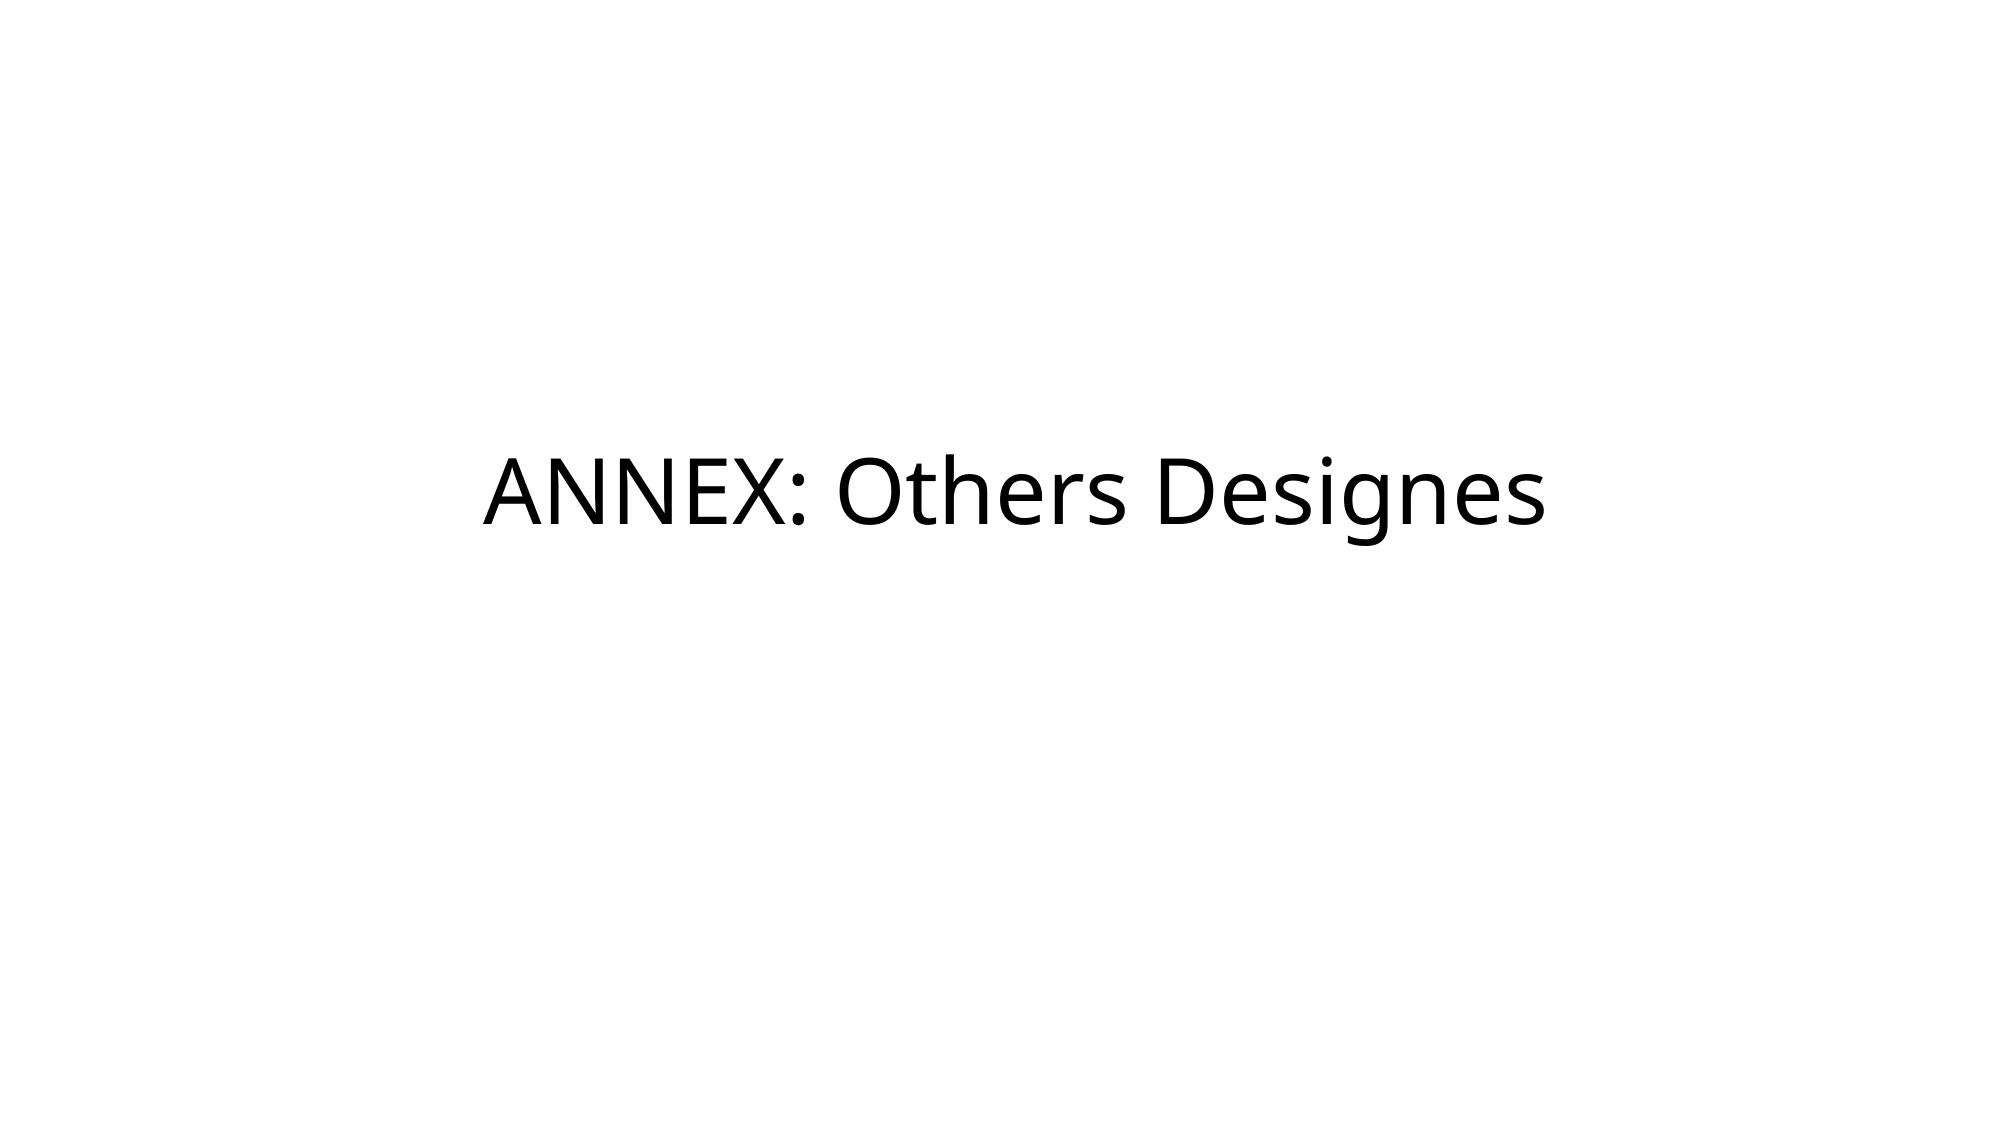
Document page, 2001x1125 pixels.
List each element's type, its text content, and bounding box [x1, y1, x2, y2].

title ANNEX: Others Designes [154, 386, 1879, 604]
